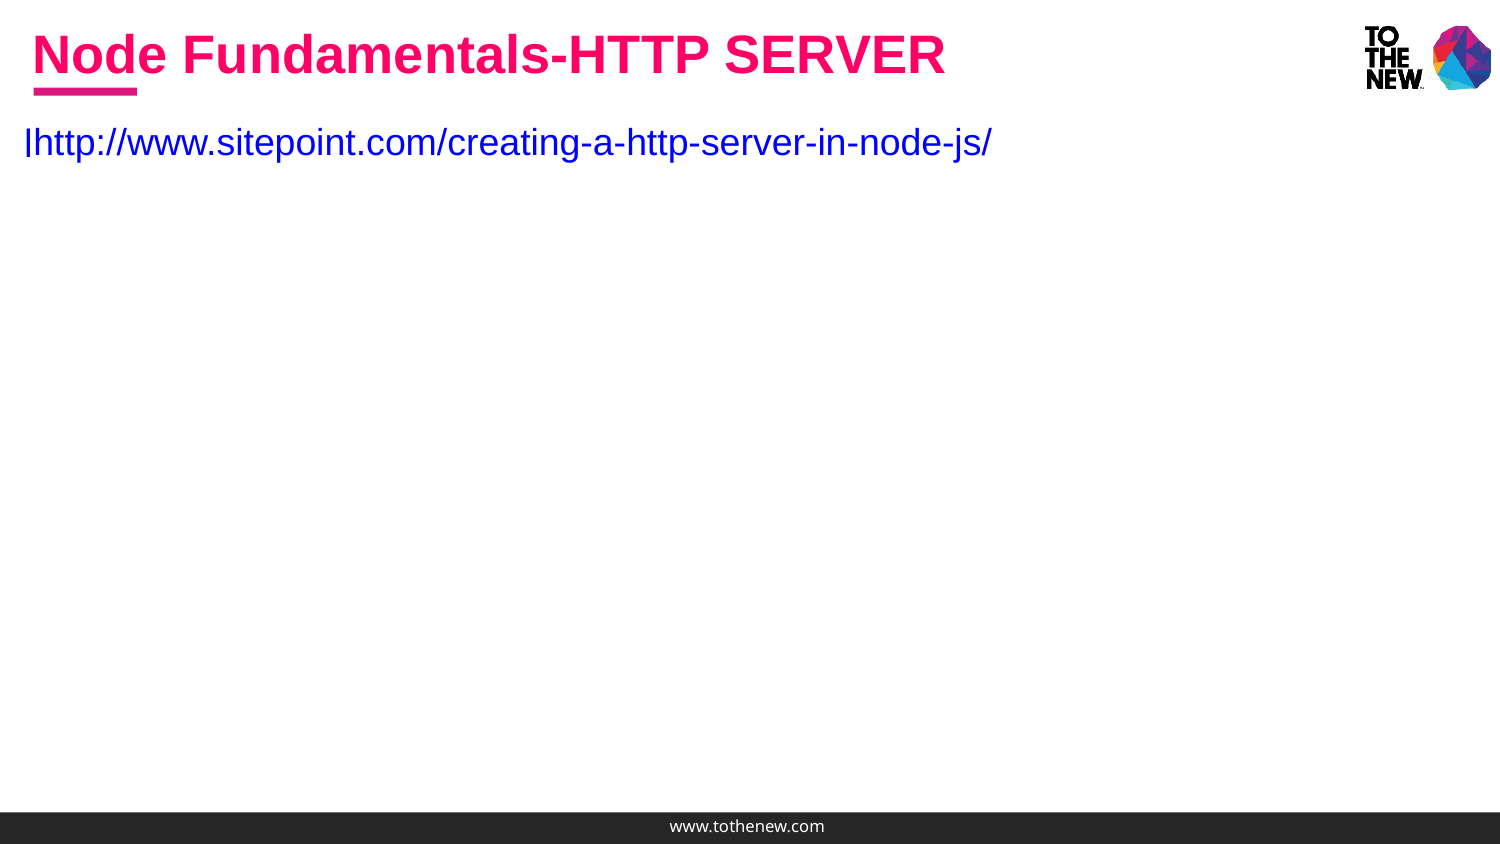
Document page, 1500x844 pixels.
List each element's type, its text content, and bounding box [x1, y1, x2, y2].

text_box http://www.sitepoint.com/creating-a-http-server-in-node-js/ [23, 118, 1500, 716]
text_box Node Fundamentals-HTTP SERVER [32, 38, 1368, 109]
picture [1350, 0, 1500, 116]
